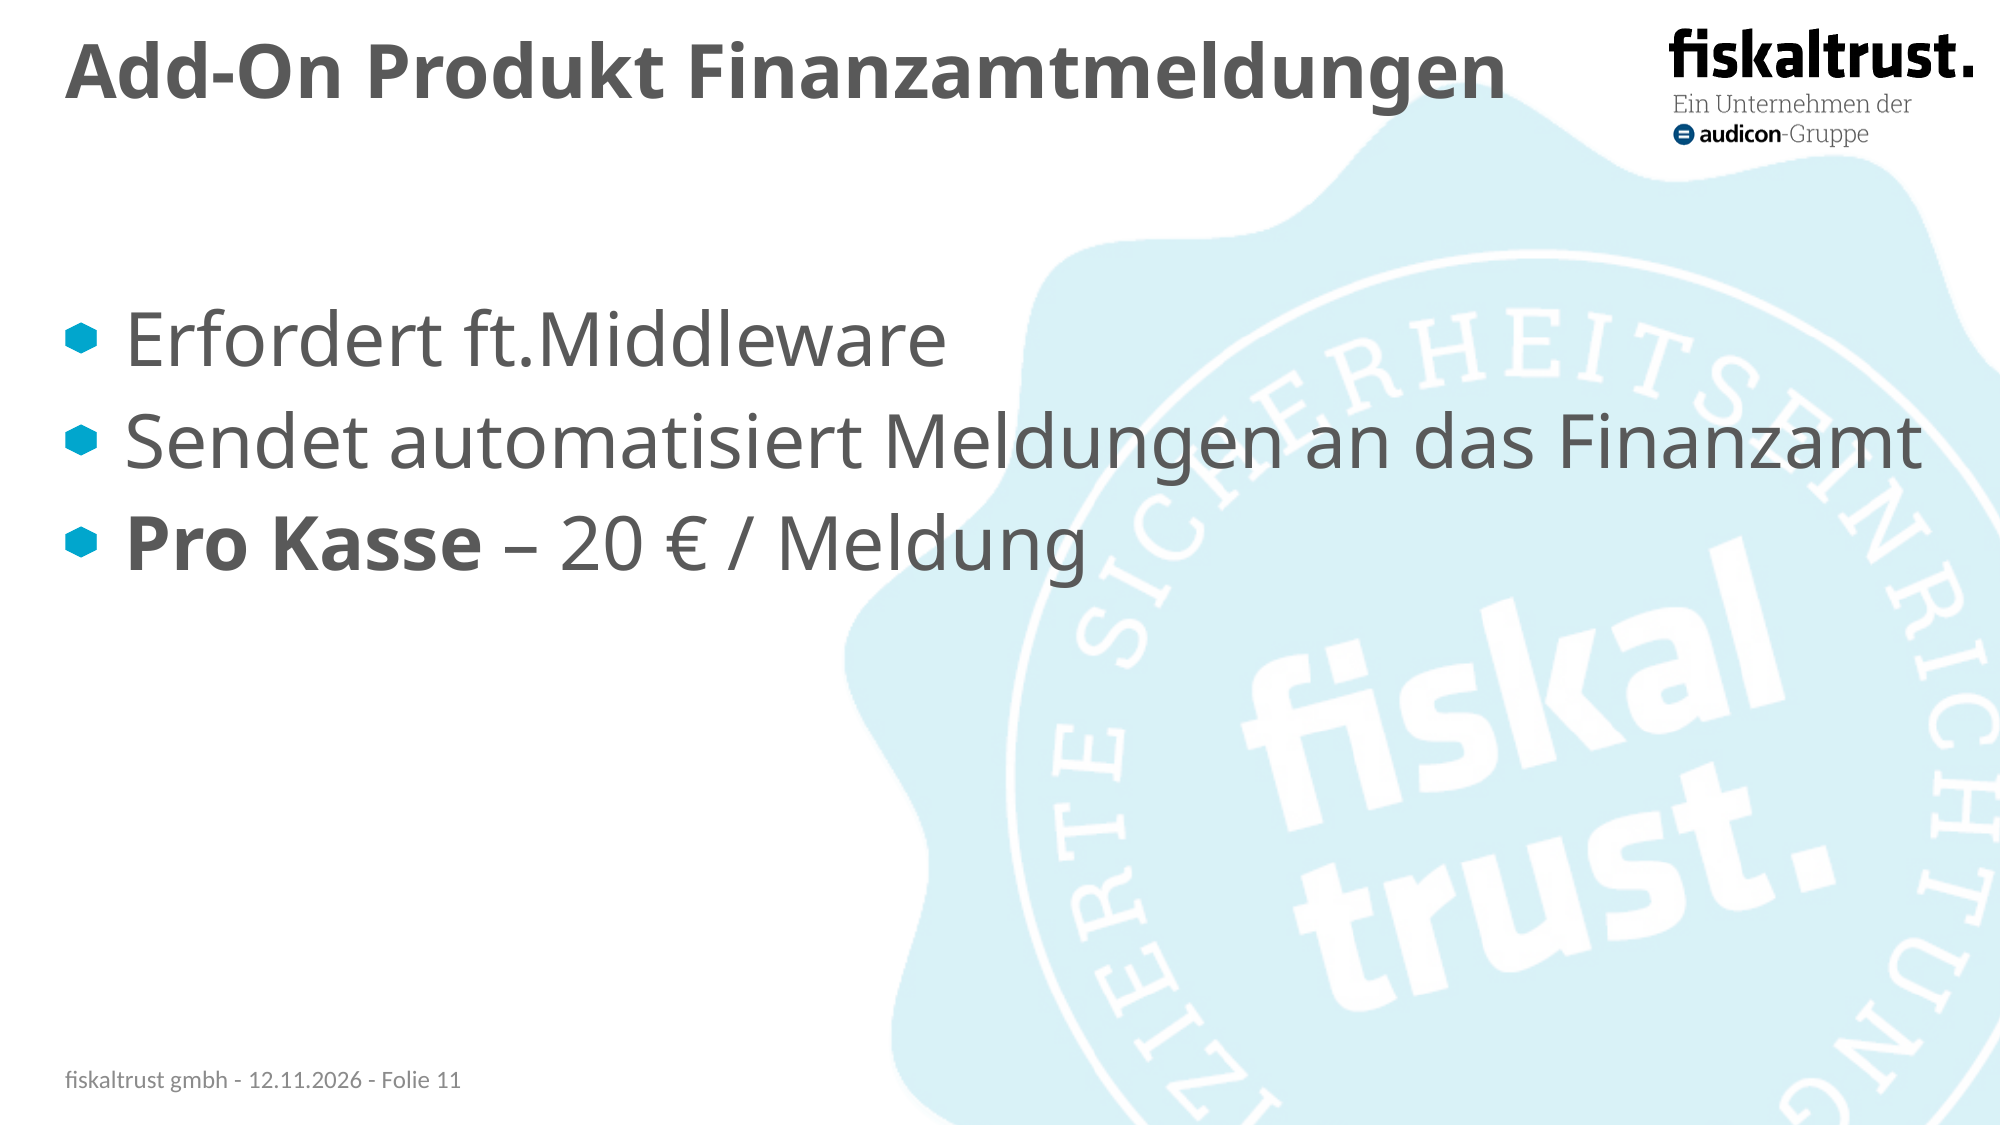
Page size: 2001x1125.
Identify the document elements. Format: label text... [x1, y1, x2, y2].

picture [1670, 90, 1913, 150]
list Erfordert ft.Middleware Sendet automatisiert Meldungen an das Finanzamt Pro Kasse – 20 € / Meldung [50, 183, 1974, 1055]
picture [84, 551, 97, 558]
title Add-On Produkt Finanzamtmeldungen [50, 30, 1667, 118]
picture [65, 322, 79, 329]
picture [65, 551, 79, 558]
picture [65, 526, 79, 533]
picture [84, 424, 97, 431]
picture [1667, 26, 1974, 79]
picture [65, 424, 79, 431]
picture [84, 322, 97, 329]
picture [65, 347, 79, 354]
picture [84, 449, 97, 456]
picture [65, 449, 79, 456]
picture [84, 347, 97, 354]
picture [84, 526, 97, 533]
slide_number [50, 1054, 577, 1103]
